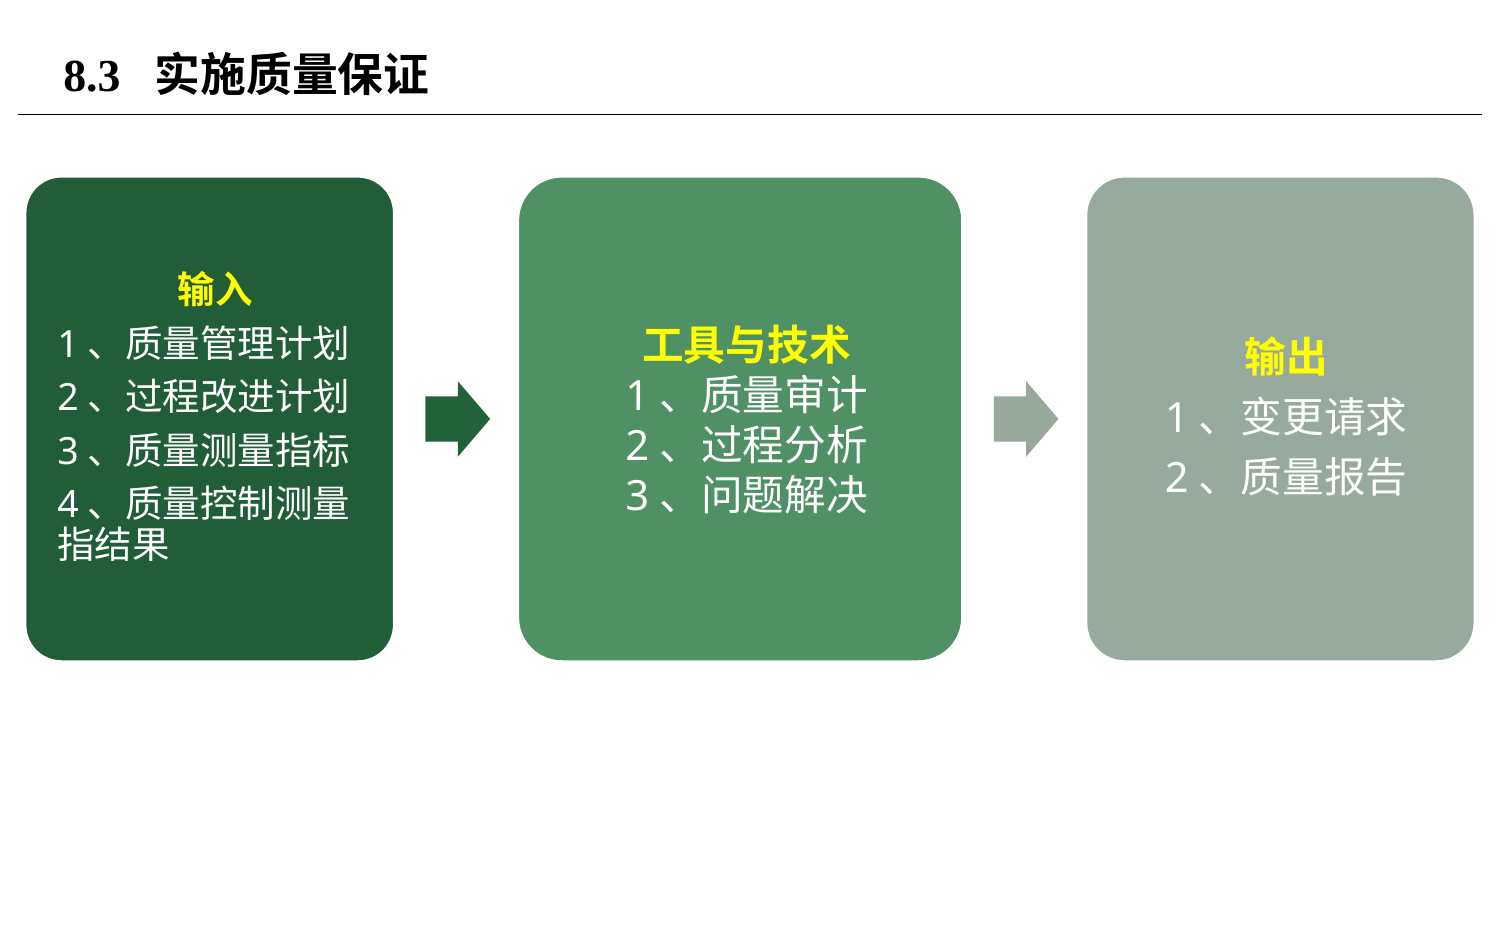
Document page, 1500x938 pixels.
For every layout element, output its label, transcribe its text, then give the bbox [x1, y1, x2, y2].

title 8.3 实施质量保证 [48, 19, 1005, 89]
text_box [23, 90, 1477, 748]
